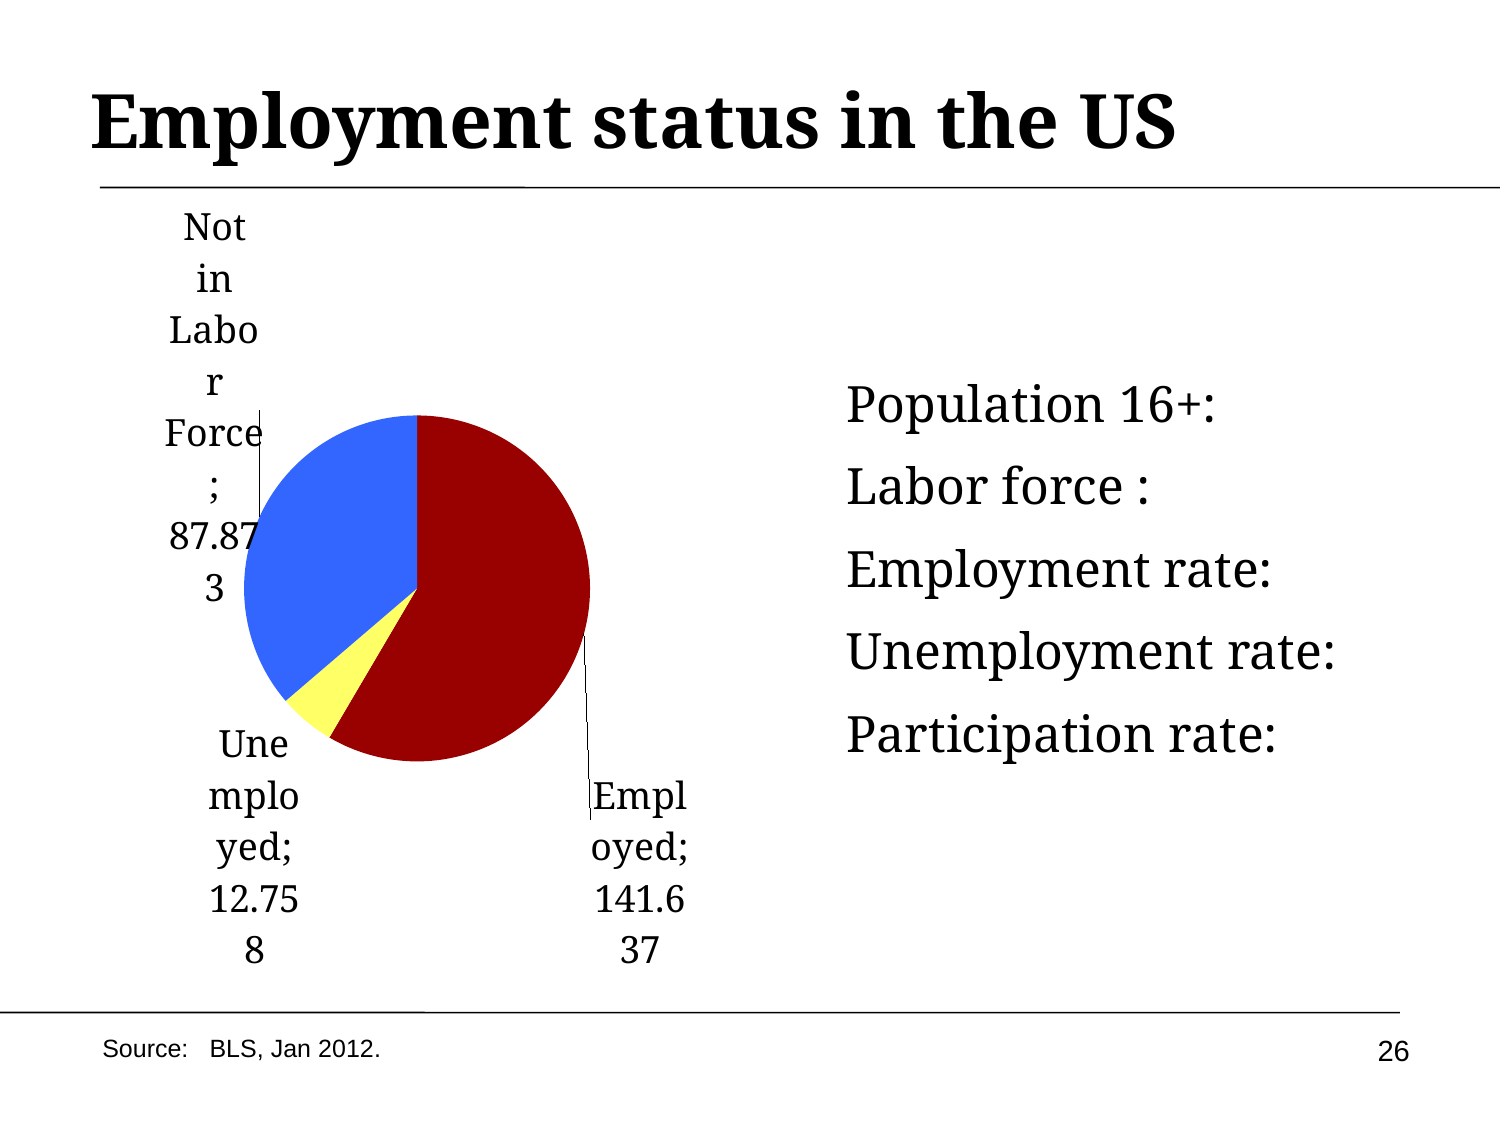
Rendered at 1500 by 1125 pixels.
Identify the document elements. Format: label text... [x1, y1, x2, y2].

text_box Source: BLS, Jan 2012. [87, 1025, 813, 1070]
chart [124, 199, 738, 976]
slide_number 26 [1074, 1024, 1426, 1103]
text_box Population 16+: Labor force : Employment rate: Unemployment rate: Participation rate: [831, 365, 1469, 748]
title Employment status in the US [74, 49, 1426, 188]
